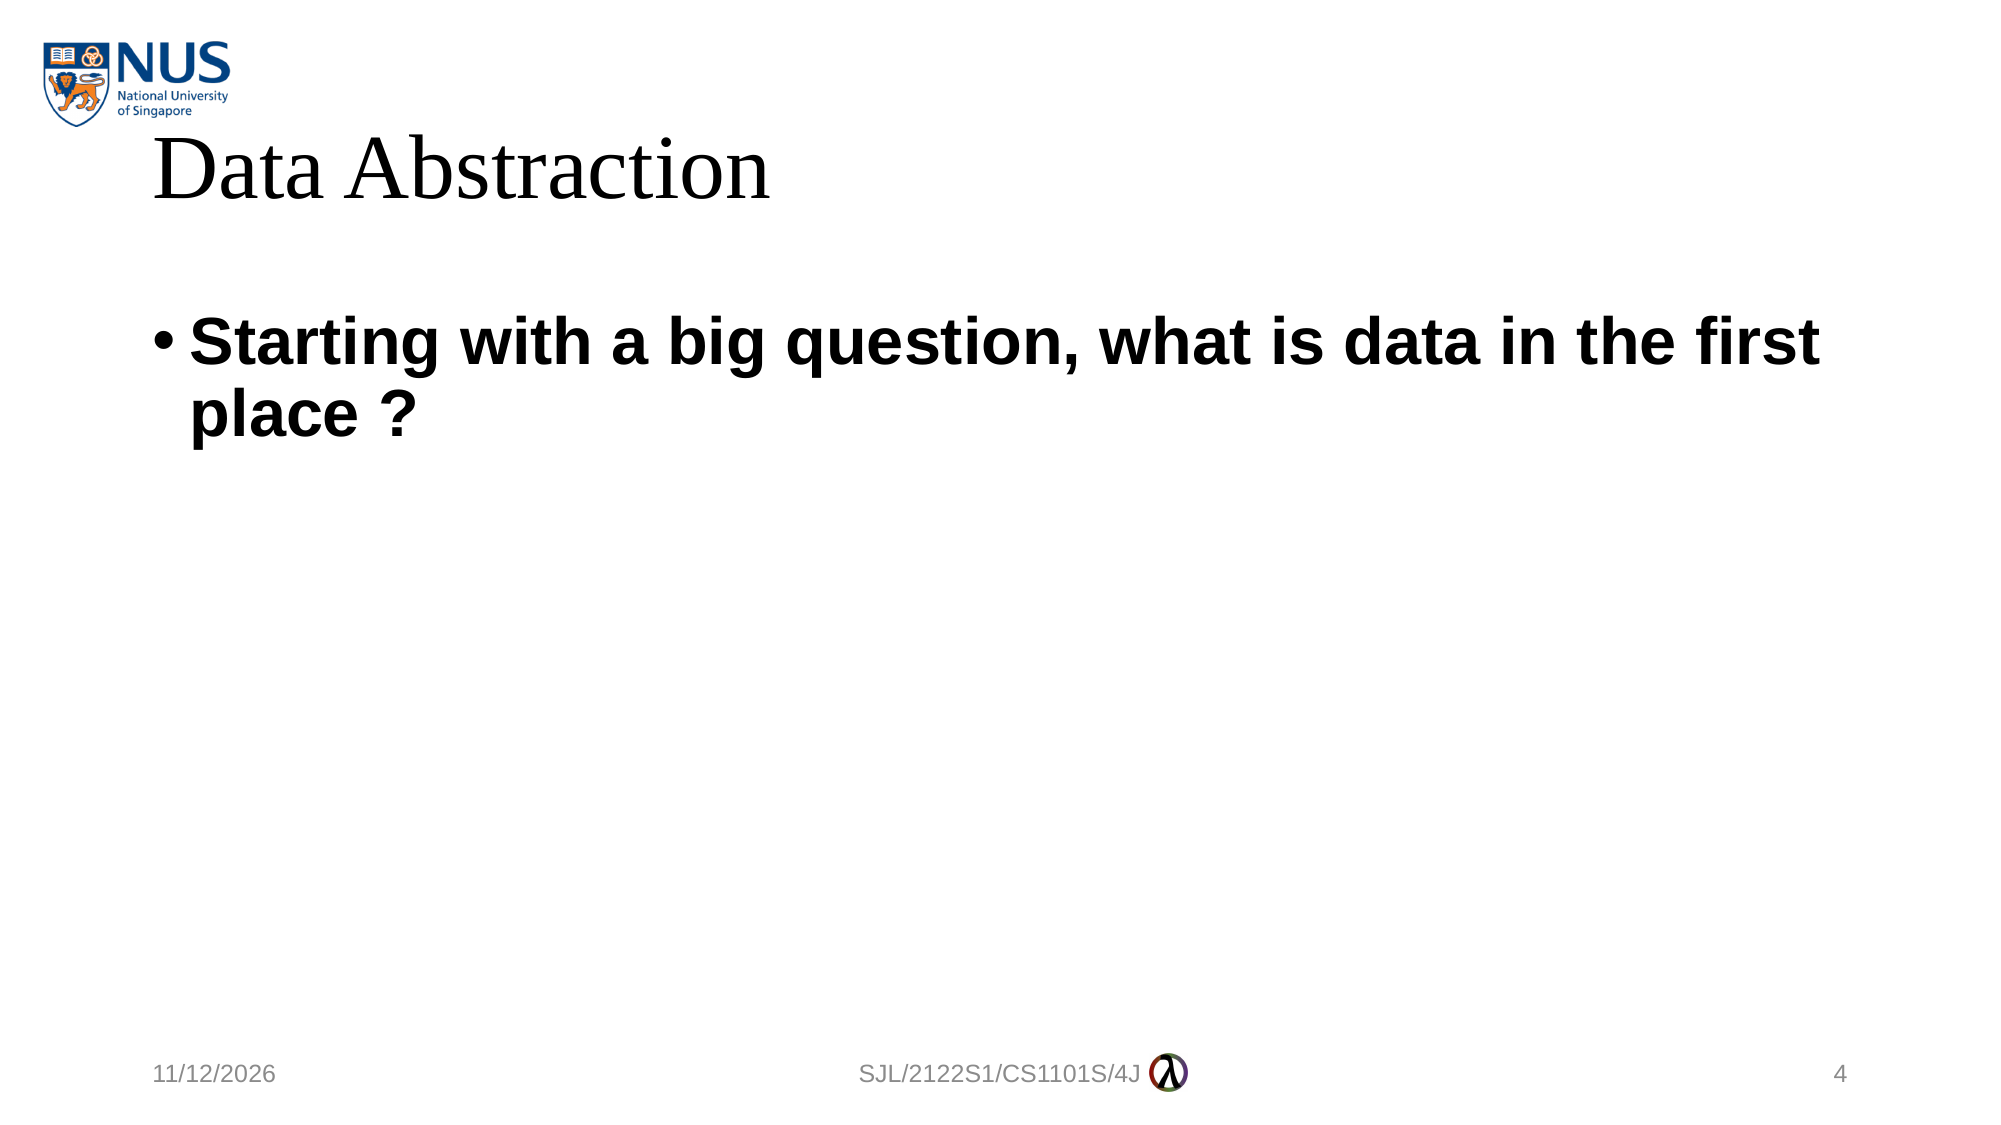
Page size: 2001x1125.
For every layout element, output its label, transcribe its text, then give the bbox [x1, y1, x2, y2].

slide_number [137, 1042, 588, 1103]
picture [0, 14, 250, 154]
title Data Abstraction [137, 59, 1863, 278]
list Starting with a big question, what is data in the first place ? [137, 299, 1863, 1004]
footer SJL/2122S1/CS1101S/4J [662, 1042, 1338, 1103]
slide_number 4 [1412, 1042, 1863, 1103]
